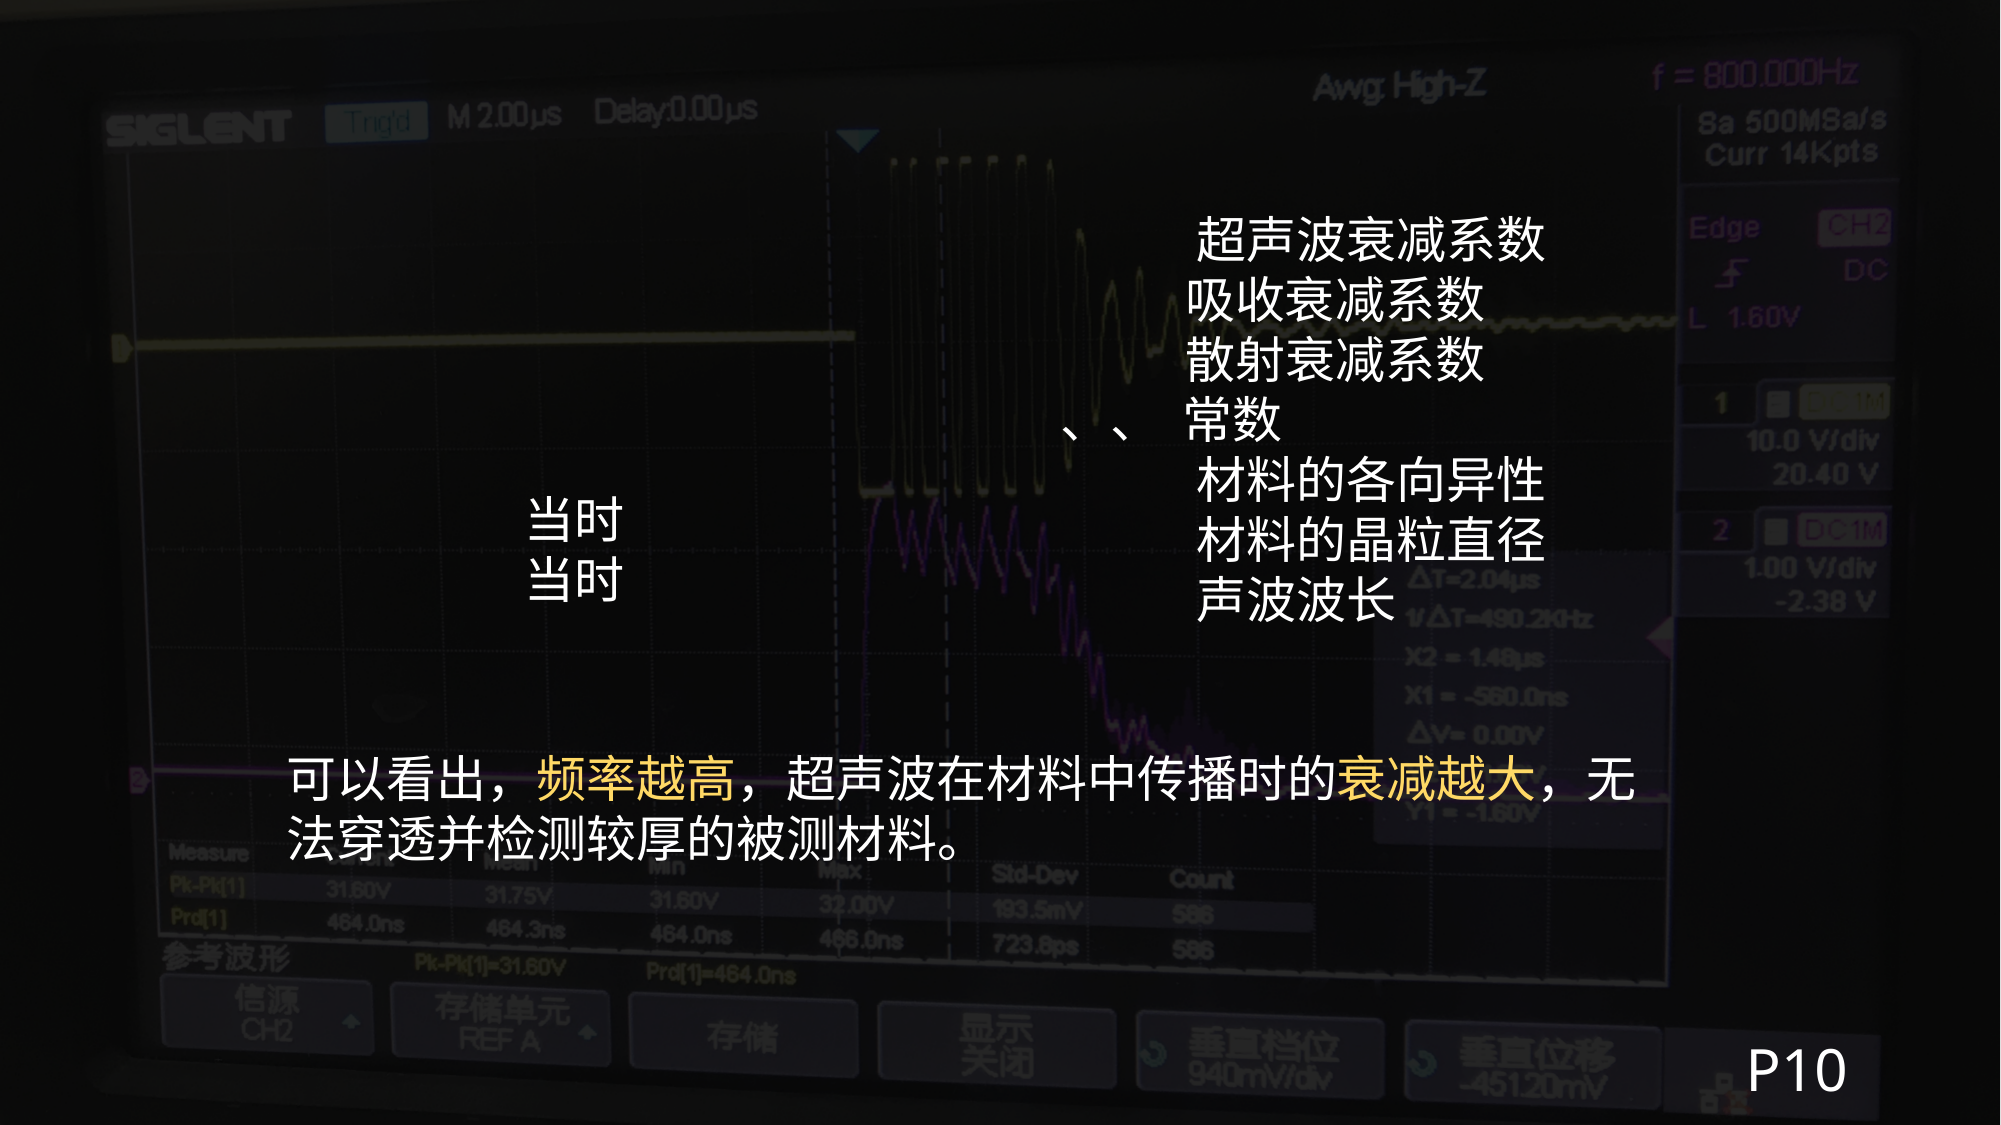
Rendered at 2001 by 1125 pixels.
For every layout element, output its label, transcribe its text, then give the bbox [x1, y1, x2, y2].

slide_number P10 [1412, 1042, 1863, 1103]
text_box 可以看出，频率越高，超声波在材料中传播时的衰减越大，无法穿透并检测较厚的被测材料。 [272, 739, 1670, 875]
picture [0, 0, 2001, 1125]
